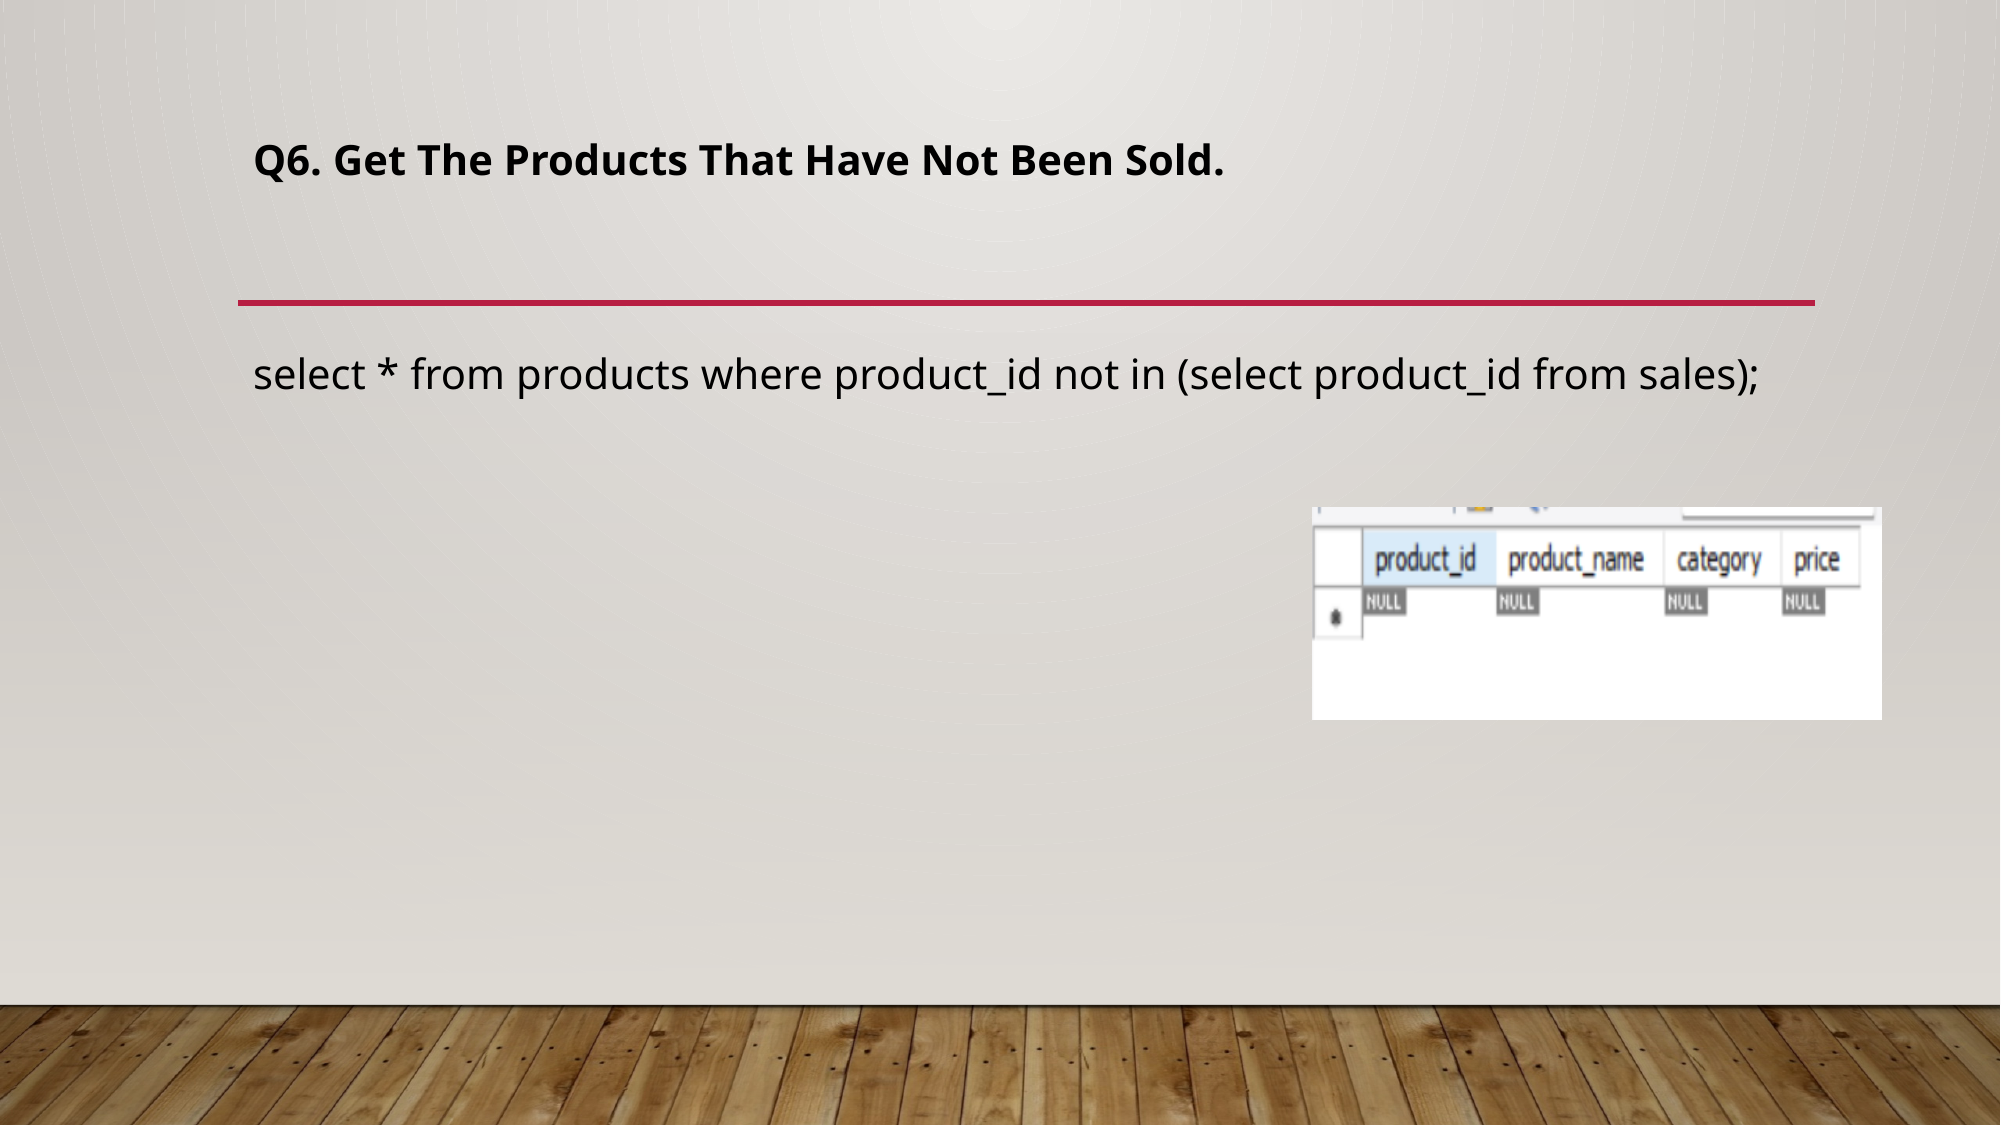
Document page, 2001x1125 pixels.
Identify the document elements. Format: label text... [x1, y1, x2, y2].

picture [0, 1005, 2000, 1125]
list select * from products where product_id not in (select product_id from sales); [238, 330, 1814, 897]
title Q6. Get The Products That Have Not Been Sold. [238, 131, 1814, 305]
picture [1312, 507, 1882, 720]
